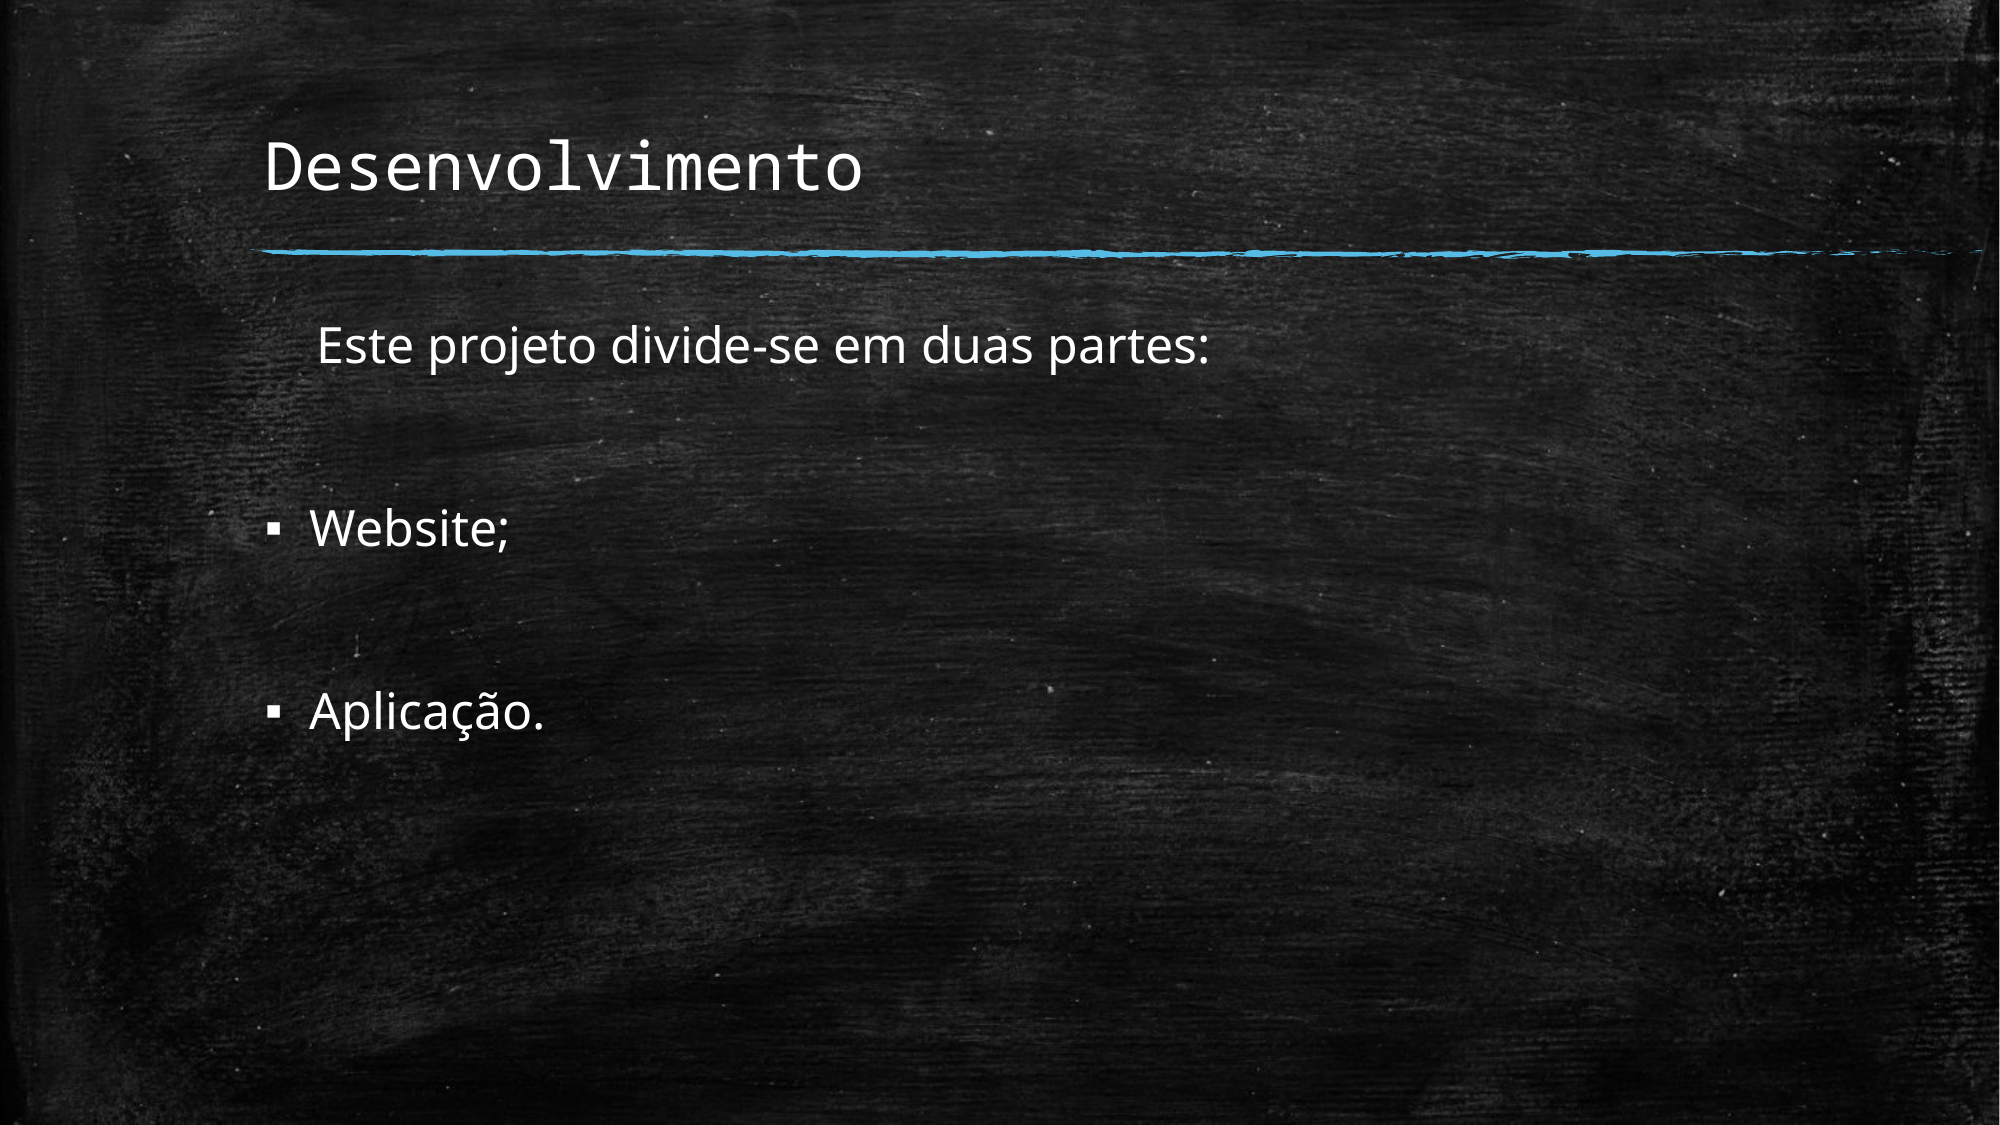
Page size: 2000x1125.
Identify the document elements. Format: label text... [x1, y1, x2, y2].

list Este projeto divide-se em duas partes: Website; Aplicação. [249, 312, 1750, 1013]
title Desenvolvimento [249, 45, 1750, 213]
